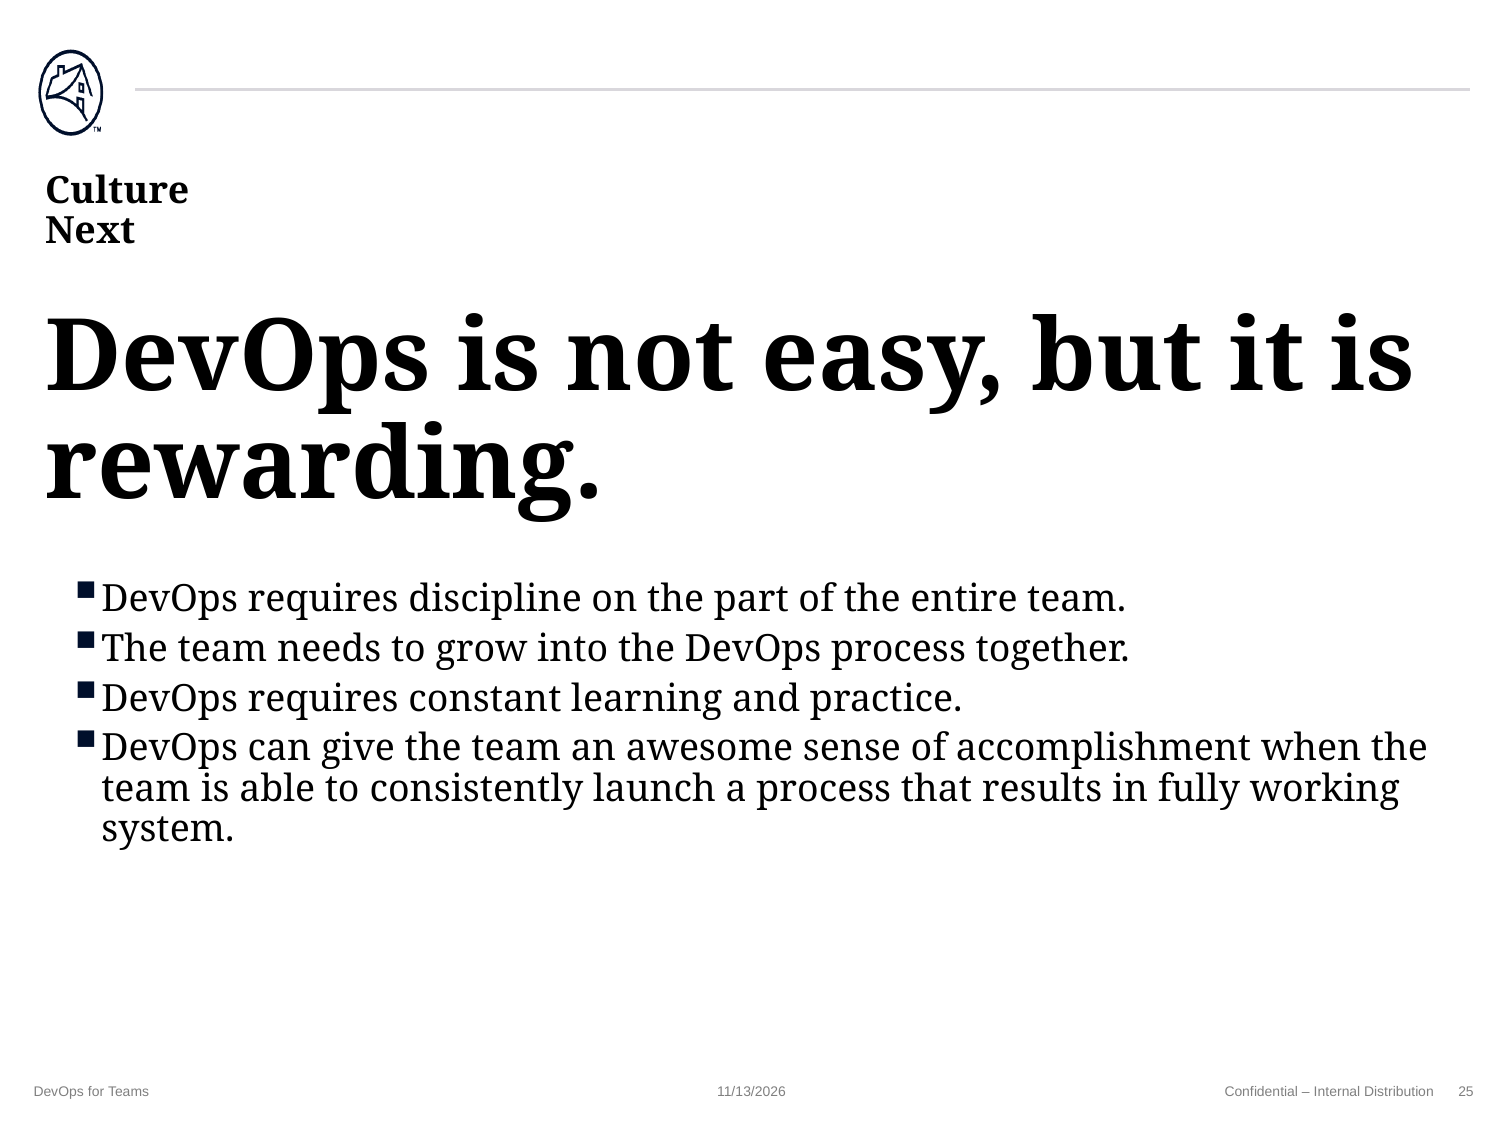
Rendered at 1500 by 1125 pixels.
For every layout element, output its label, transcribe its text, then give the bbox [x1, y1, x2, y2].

list DevOps is not easy, but it is rewarding. DevOps requires discipline on the part of the entire team. The team needs to grow into the DevOps process together. DevOps requires constant learning and practice. DevOps can give the team an awesome sense of accomplishment when the team is able to consistently launch a process that results in fully working system. [45, 296, 1465, 1038]
footer DevOps for Teams [18, 1074, 526, 1108]
picture [10, 12, 122, 140]
title Culture Next [45, 163, 1464, 285]
